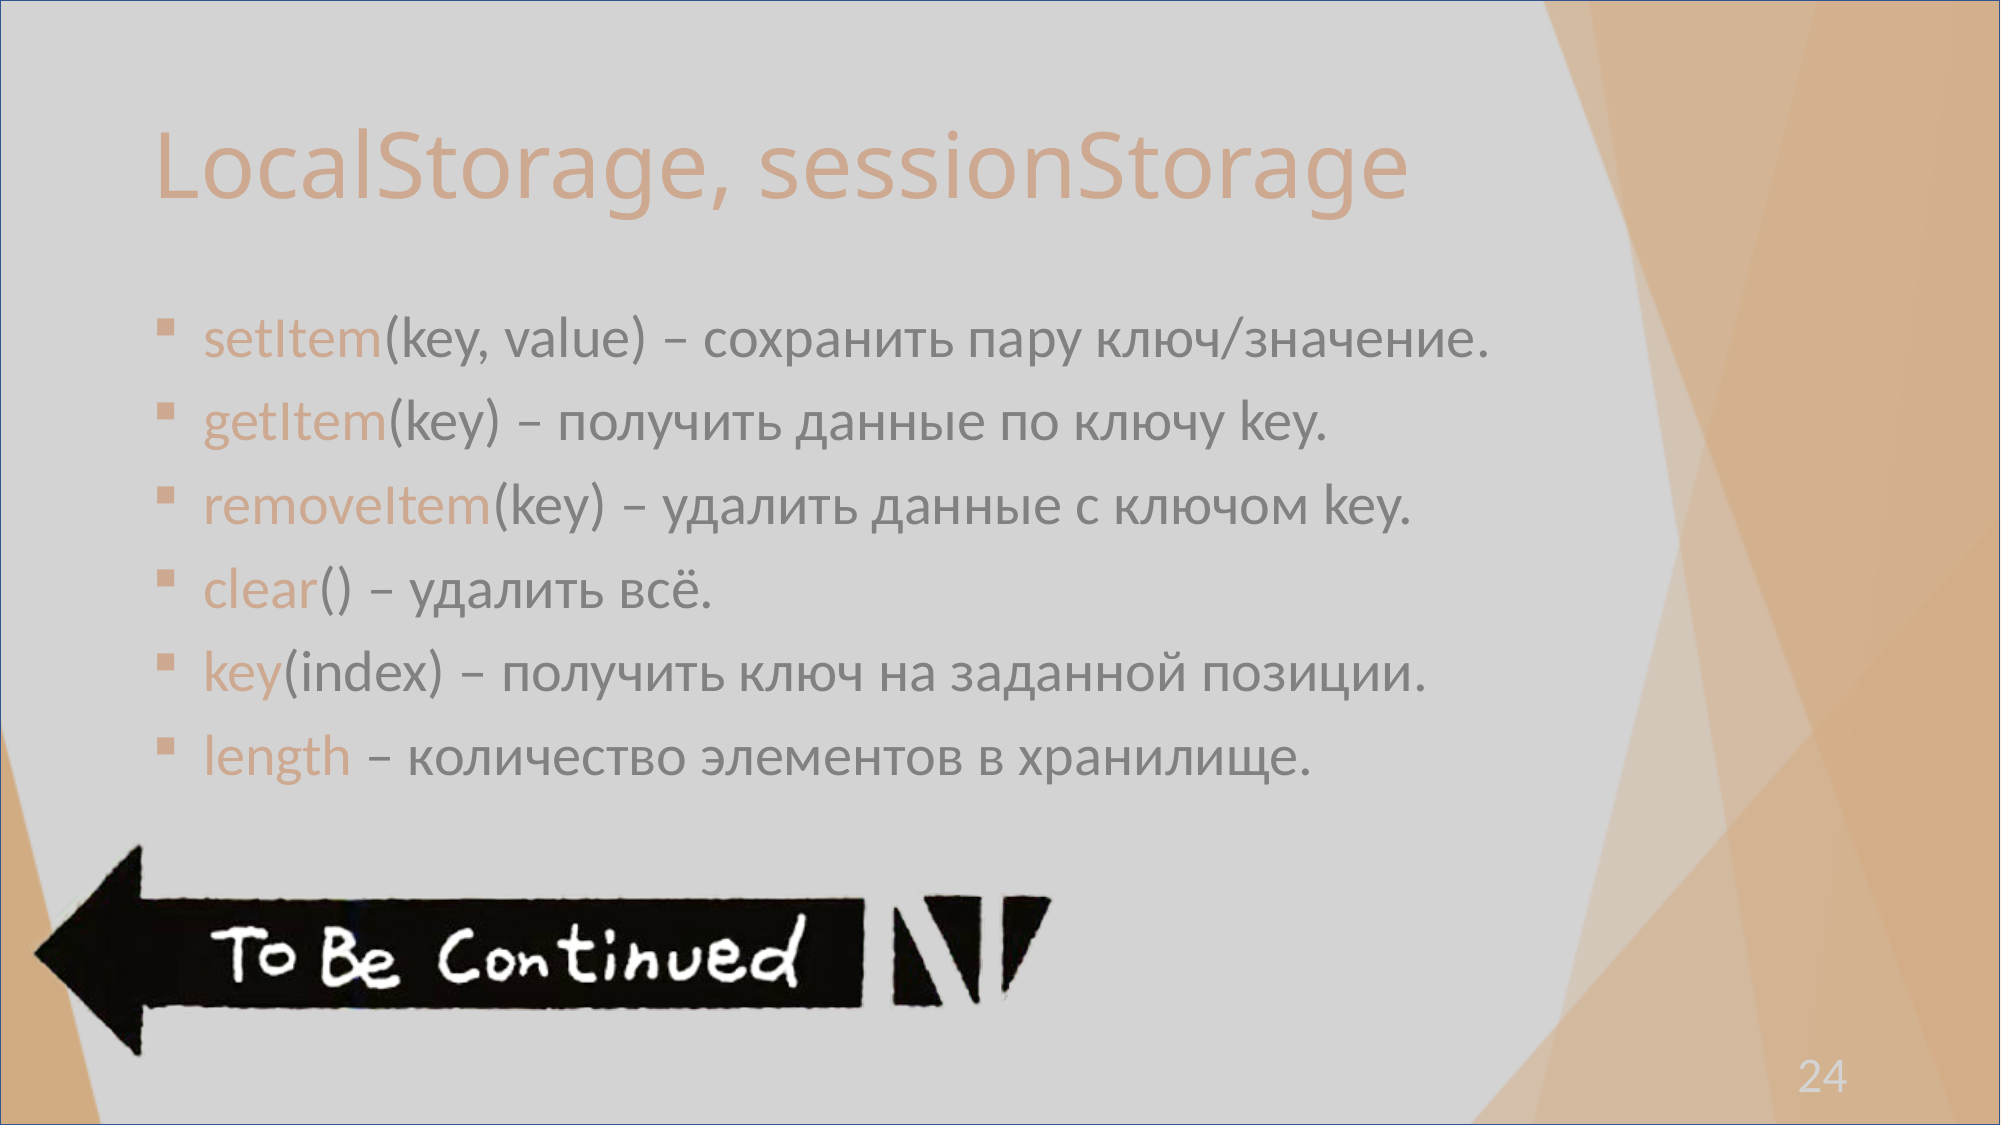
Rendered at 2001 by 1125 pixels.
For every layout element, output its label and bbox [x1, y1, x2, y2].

text_box [0, 0, 2000, 1125]
picture [26, 826, 1077, 1073]
